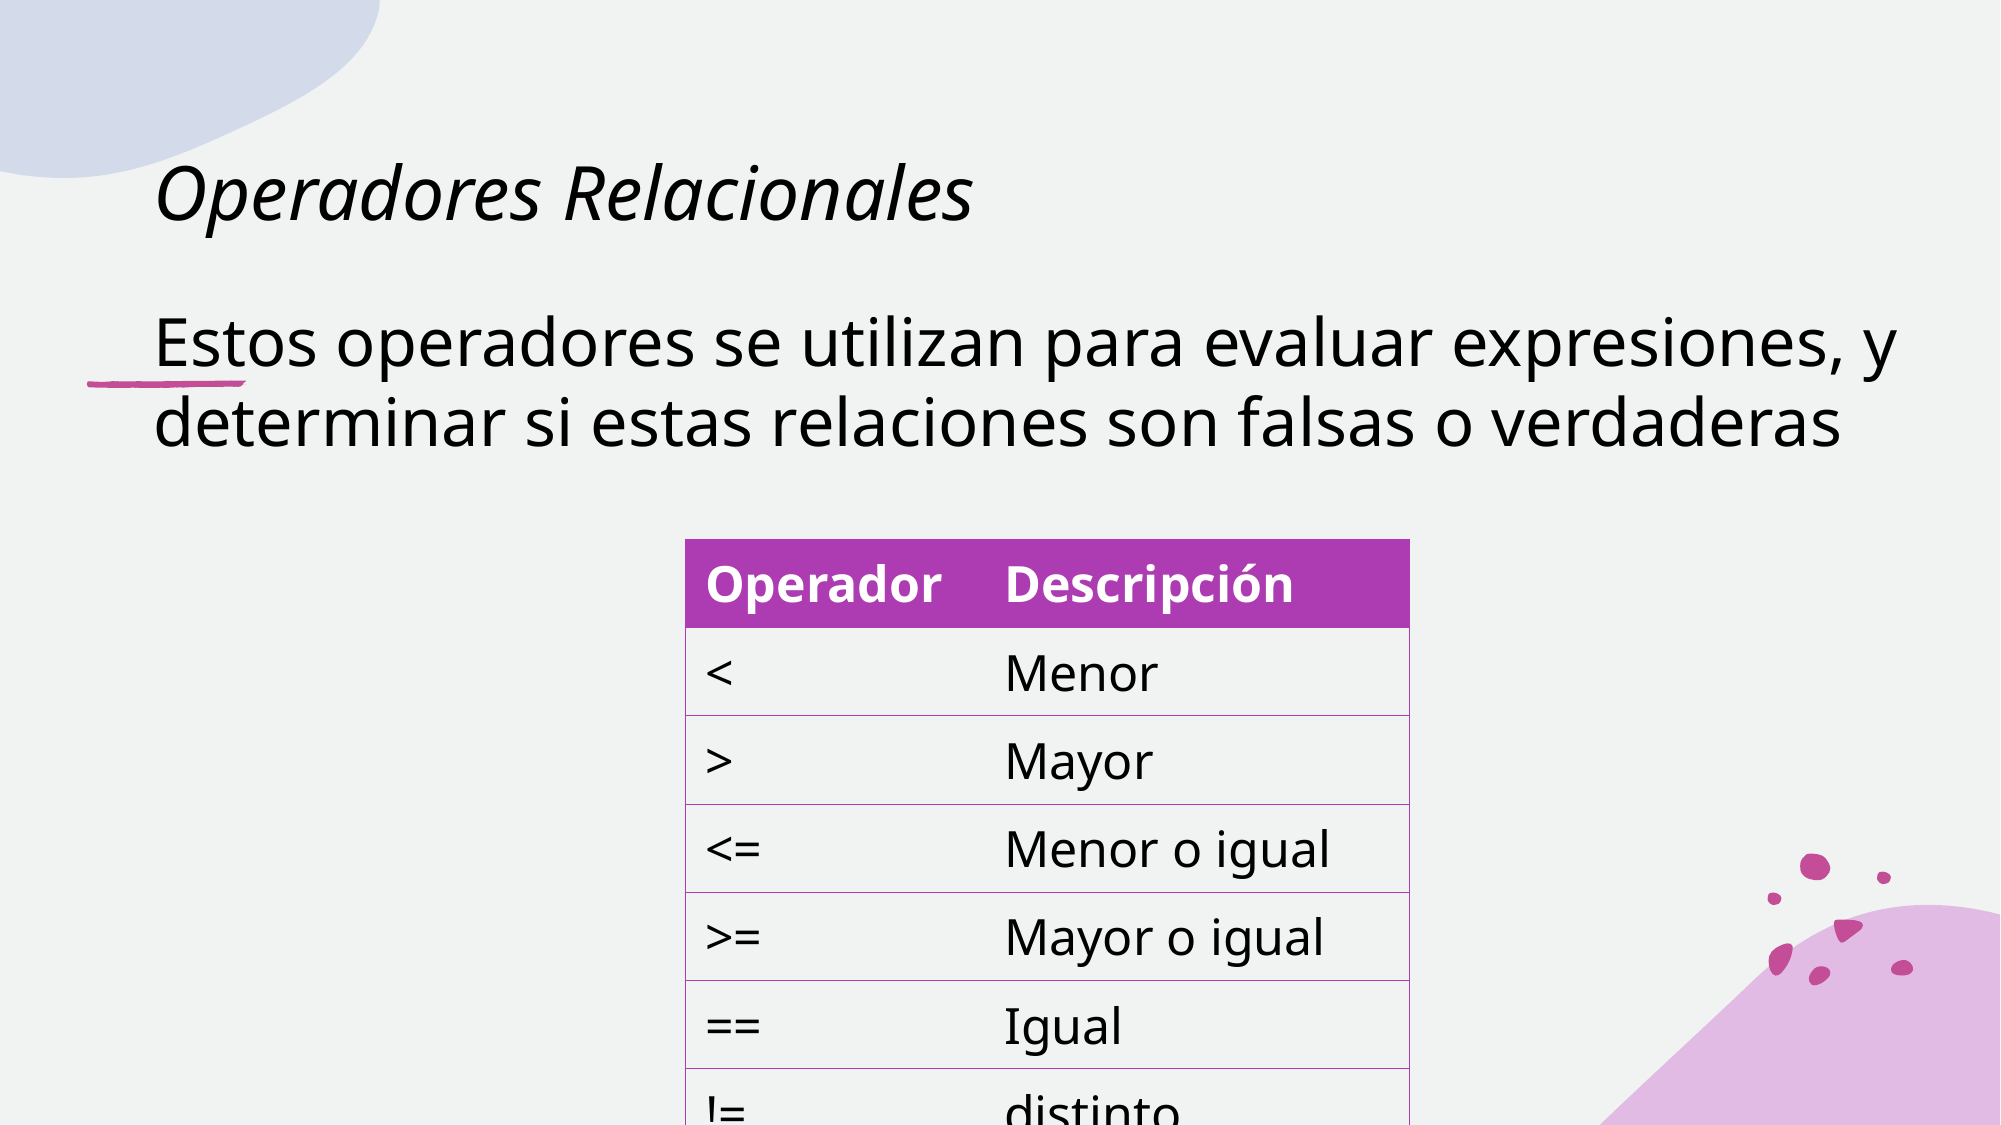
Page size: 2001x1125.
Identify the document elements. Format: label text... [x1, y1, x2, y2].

table_header Operador [686, 540, 984, 627]
list Estos operadores se utilizan para evaluar expresiones, y determinar si estas relaciones son falsas o verdaderas [133, 289, 1930, 1005]
table_cell < [686, 628, 984, 715]
table_cell Menor o igual [984, 805, 1409, 892]
table_cell > [686, 716, 984, 804]
table_cell == [686, 981, 984, 1068]
table_cell <= [686, 805, 984, 892]
table_cell Menor [984, 628, 1409, 715]
table_cell >= [686, 893, 984, 980]
table_cell != [686, 1069, 984, 1125]
table_cell distinto [984, 1069, 1409, 1125]
table_cell Mayor [984, 716, 1409, 804]
table_header Descripción [984, 540, 1409, 627]
table_cell Mayor o igual [984, 893, 1409, 980]
title Operadores Relacionales [133, 25, 1917, 246]
table_cell Igual [984, 981, 1409, 1068]
